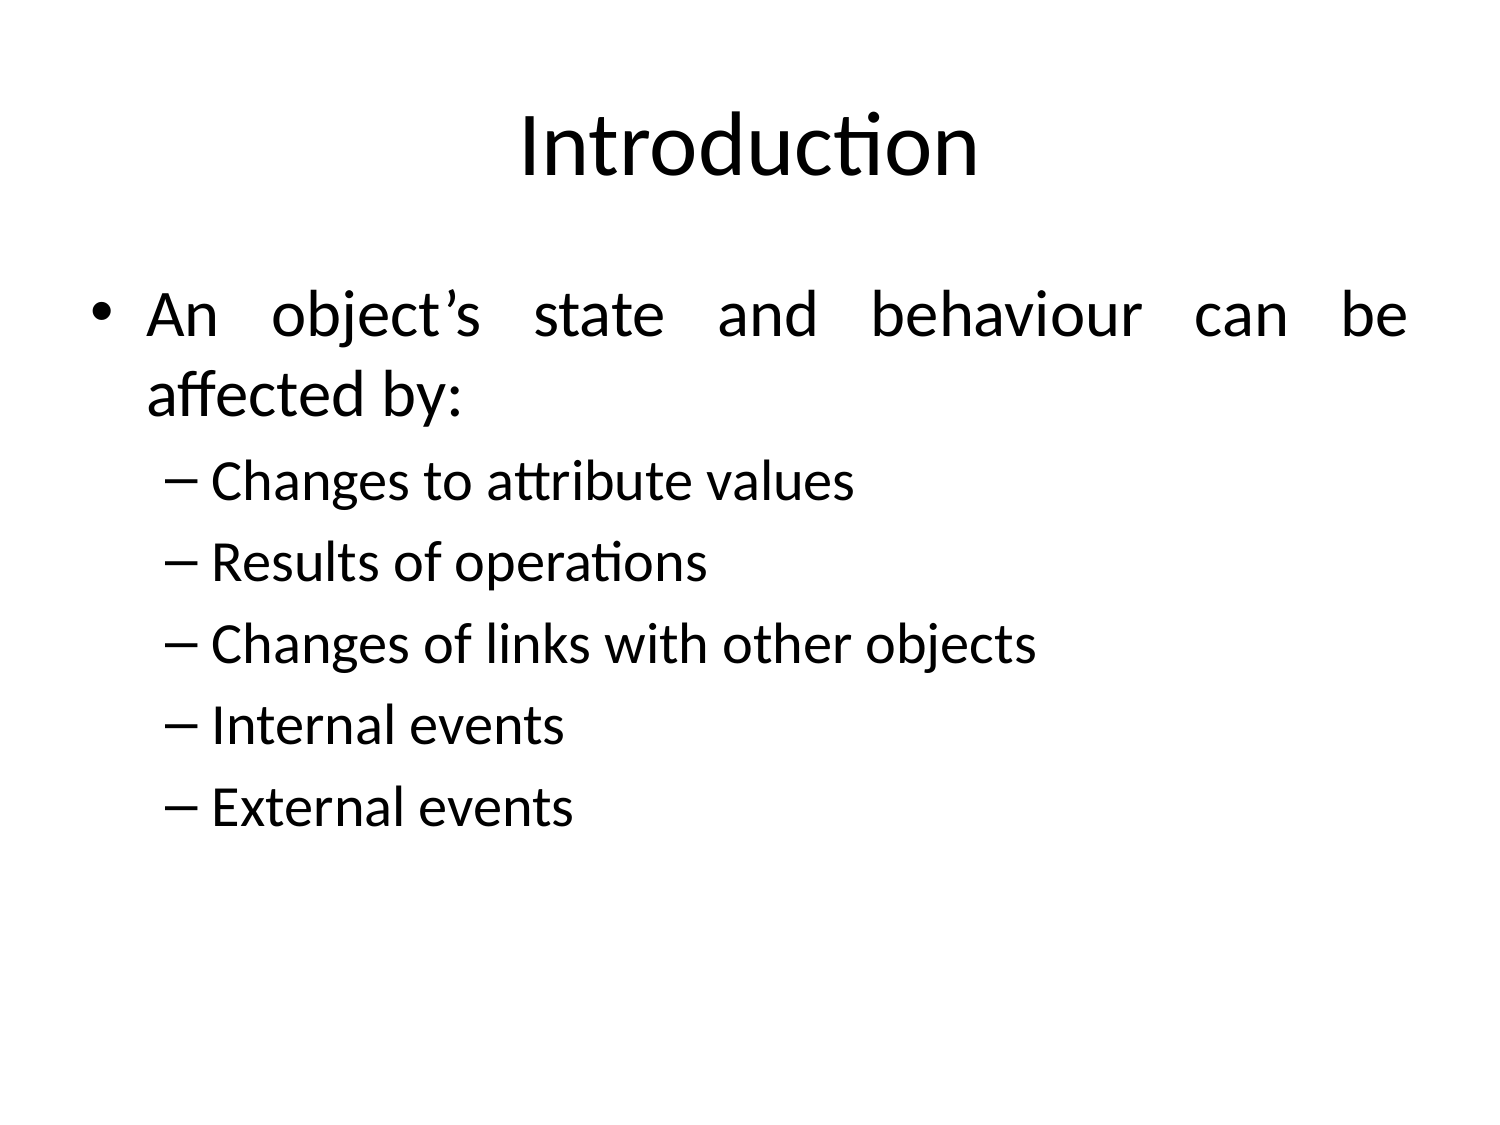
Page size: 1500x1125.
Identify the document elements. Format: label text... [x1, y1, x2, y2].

title Introduction [75, 45, 1425, 233]
list An object’s state and behaviour can be affected by: Changes to attribute values Results of operations Changes of links with other objects Internal events External events [75, 262, 1425, 1005]
